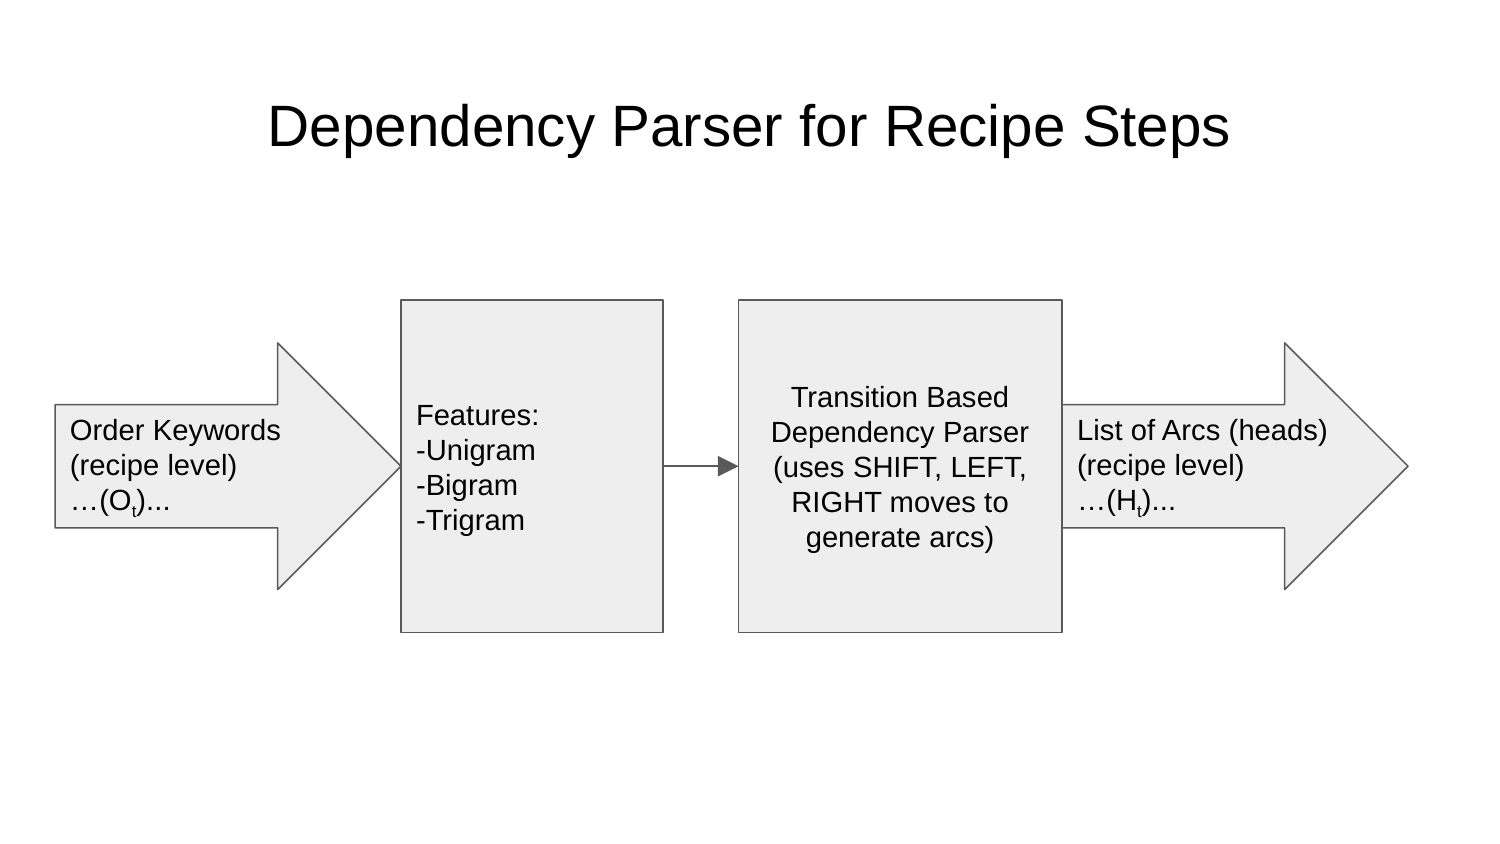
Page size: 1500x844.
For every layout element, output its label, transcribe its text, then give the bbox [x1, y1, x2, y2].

text_box Features: -Unigram -Bigram -Trigram [400, 299, 663, 633]
title Dependency Parser for Recipe Steps [51, 72, 1449, 167]
text_box Transition Based Dependency Parser (uses SHIFT, LEFT, RIGHT moves to generate arcs) [738, 299, 1063, 633]
text_box Order Keywords (recipe level) …(Ot)... [55, 342, 400, 590]
text_box List of Arcs (heads) (recipe level) …(Ht)... [1062, 342, 1409, 590]
